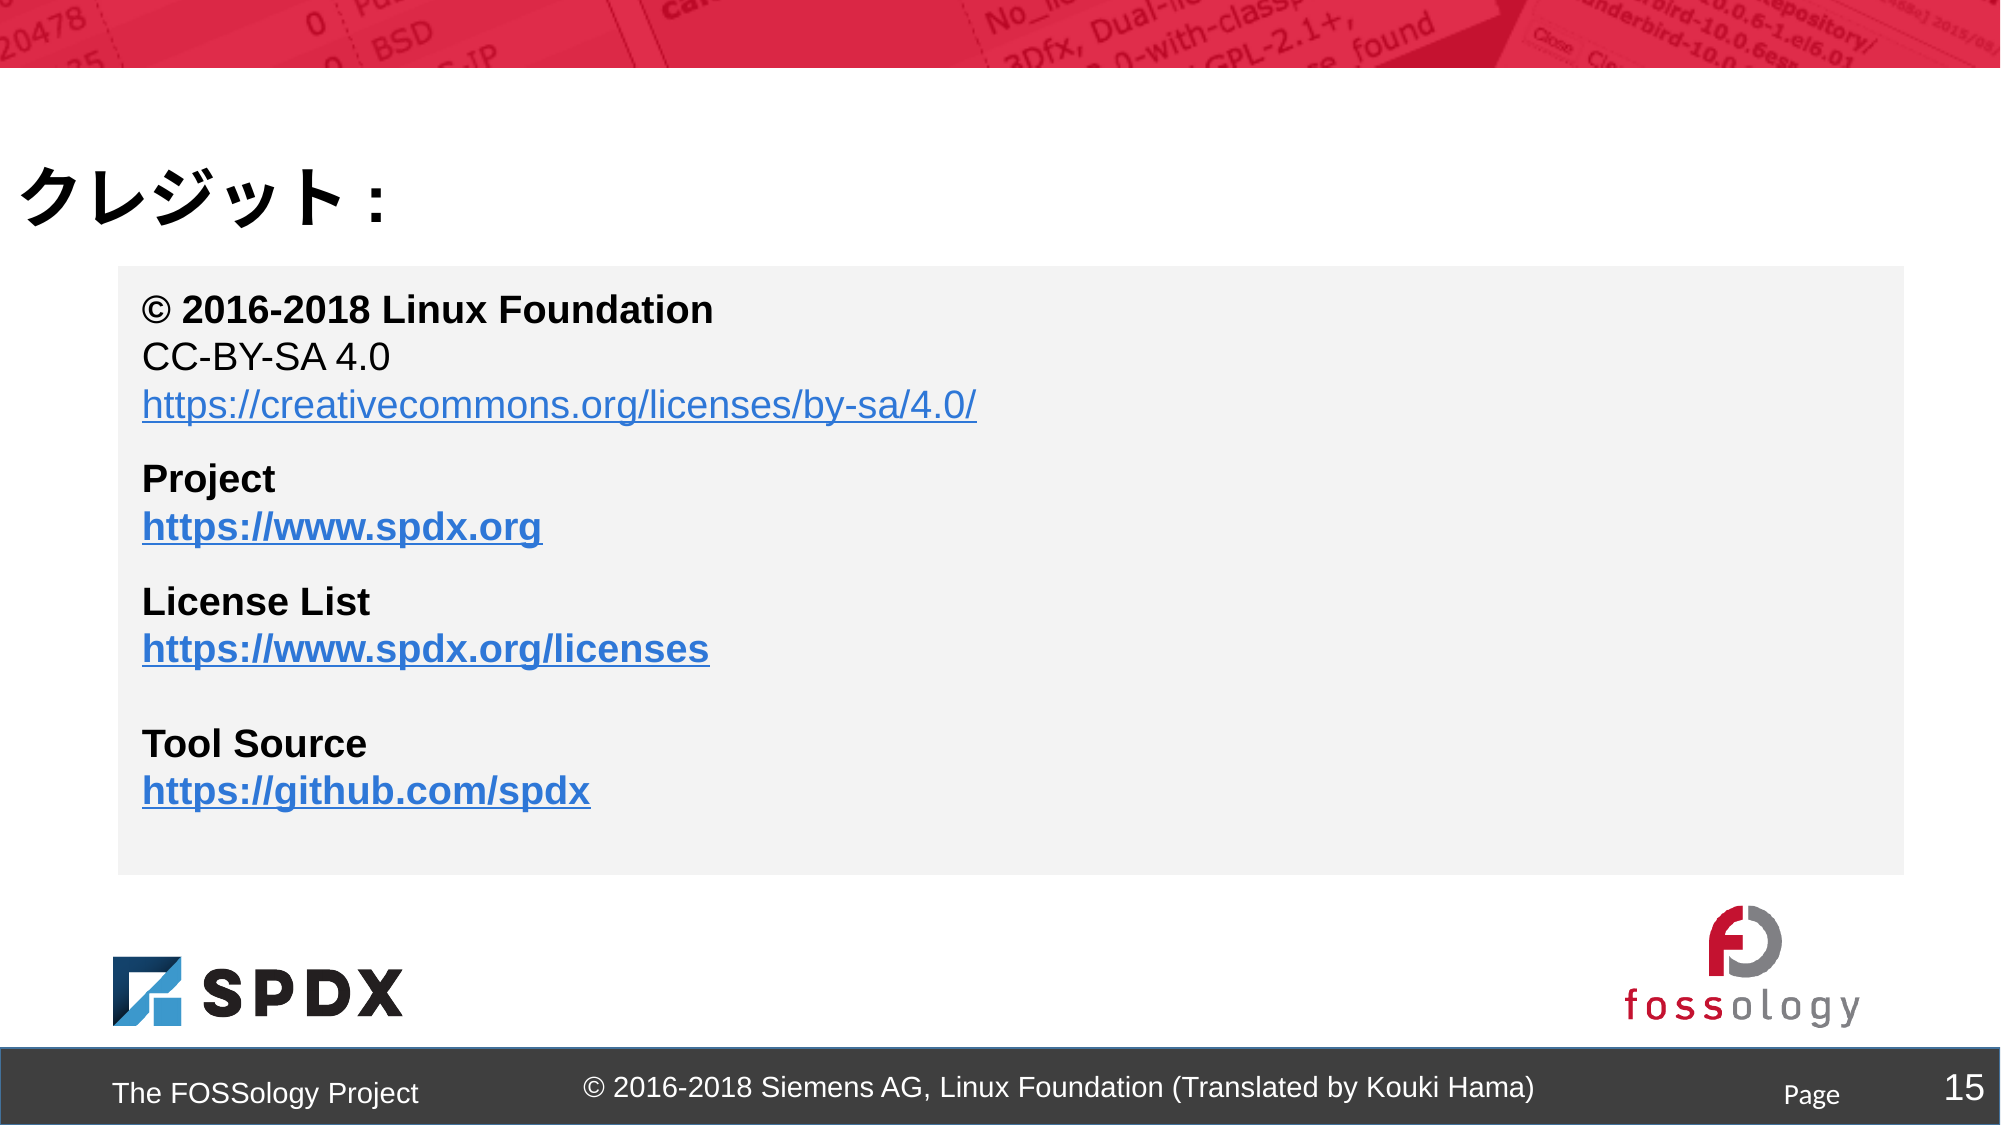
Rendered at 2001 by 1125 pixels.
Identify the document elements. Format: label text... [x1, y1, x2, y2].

picture [1621, 901, 1863, 1031]
picture [0, 0, 2001, 68]
text_box Page [1637, 1060, 1862, 1125]
text_box © 2016-2018 Linux Foundation CC-BY-SA 4.0 https://creativecommons.org/licenses/by-sa/4.0/ Project https://www.spdx.org License List https://www.spdx.org/licenses Tool Source https://github.com/spdx [118, 266, 1904, 875]
picture [113, 956, 403, 1026]
text_box クレジット: [0, 65, 2000, 274]
